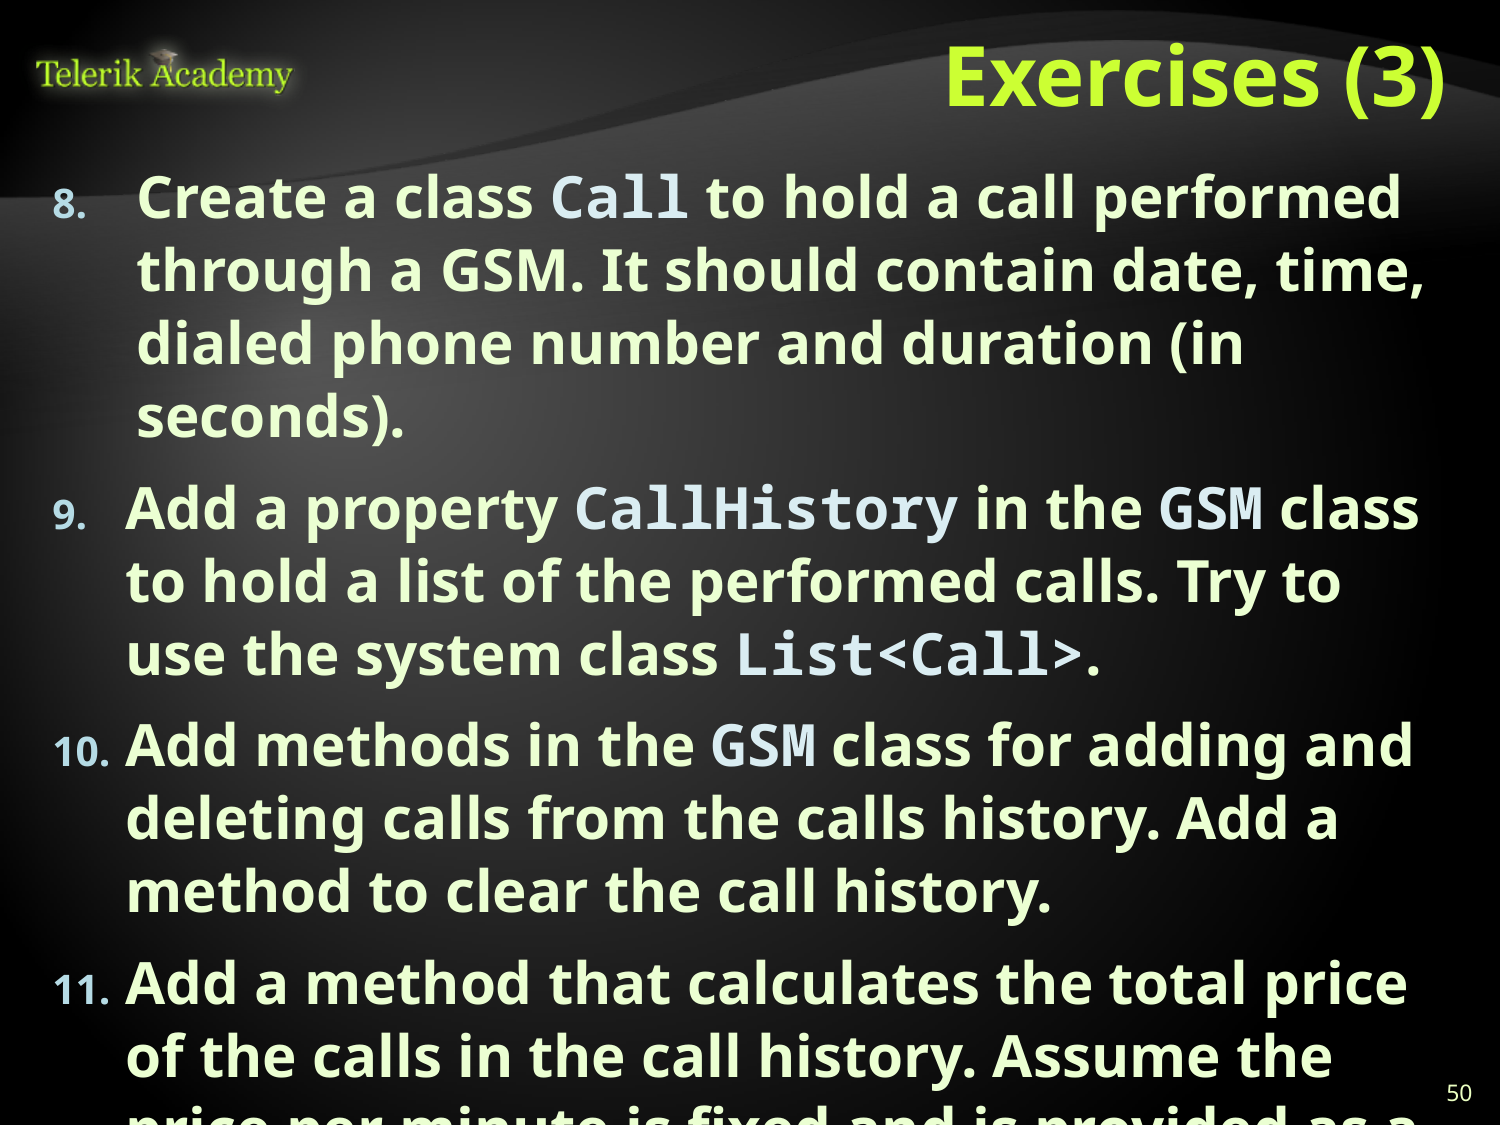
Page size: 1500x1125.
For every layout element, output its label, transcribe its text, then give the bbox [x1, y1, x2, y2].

slide_number 50 [1412, 1074, 1488, 1113]
title Exercises (3) [300, 12, 1463, 149]
picture [0, 0, 1500, 1125]
list Create a class Call to hold a call performed through a GSM. It should contain date, time, dialed phone number and duration (in seconds). Add a property CallHistory in the GSM class to hold a list of the performed calls. Try to use the system class List<Call>. Add methods in the GSM class for adding and deleting calls from the calls history. Add a method to clear the call history. Add a method that calculates the total price of the calls in the call history. Assume the price per minute is fixed and is provided as a parameter. [37, 149, 1463, 1088]
